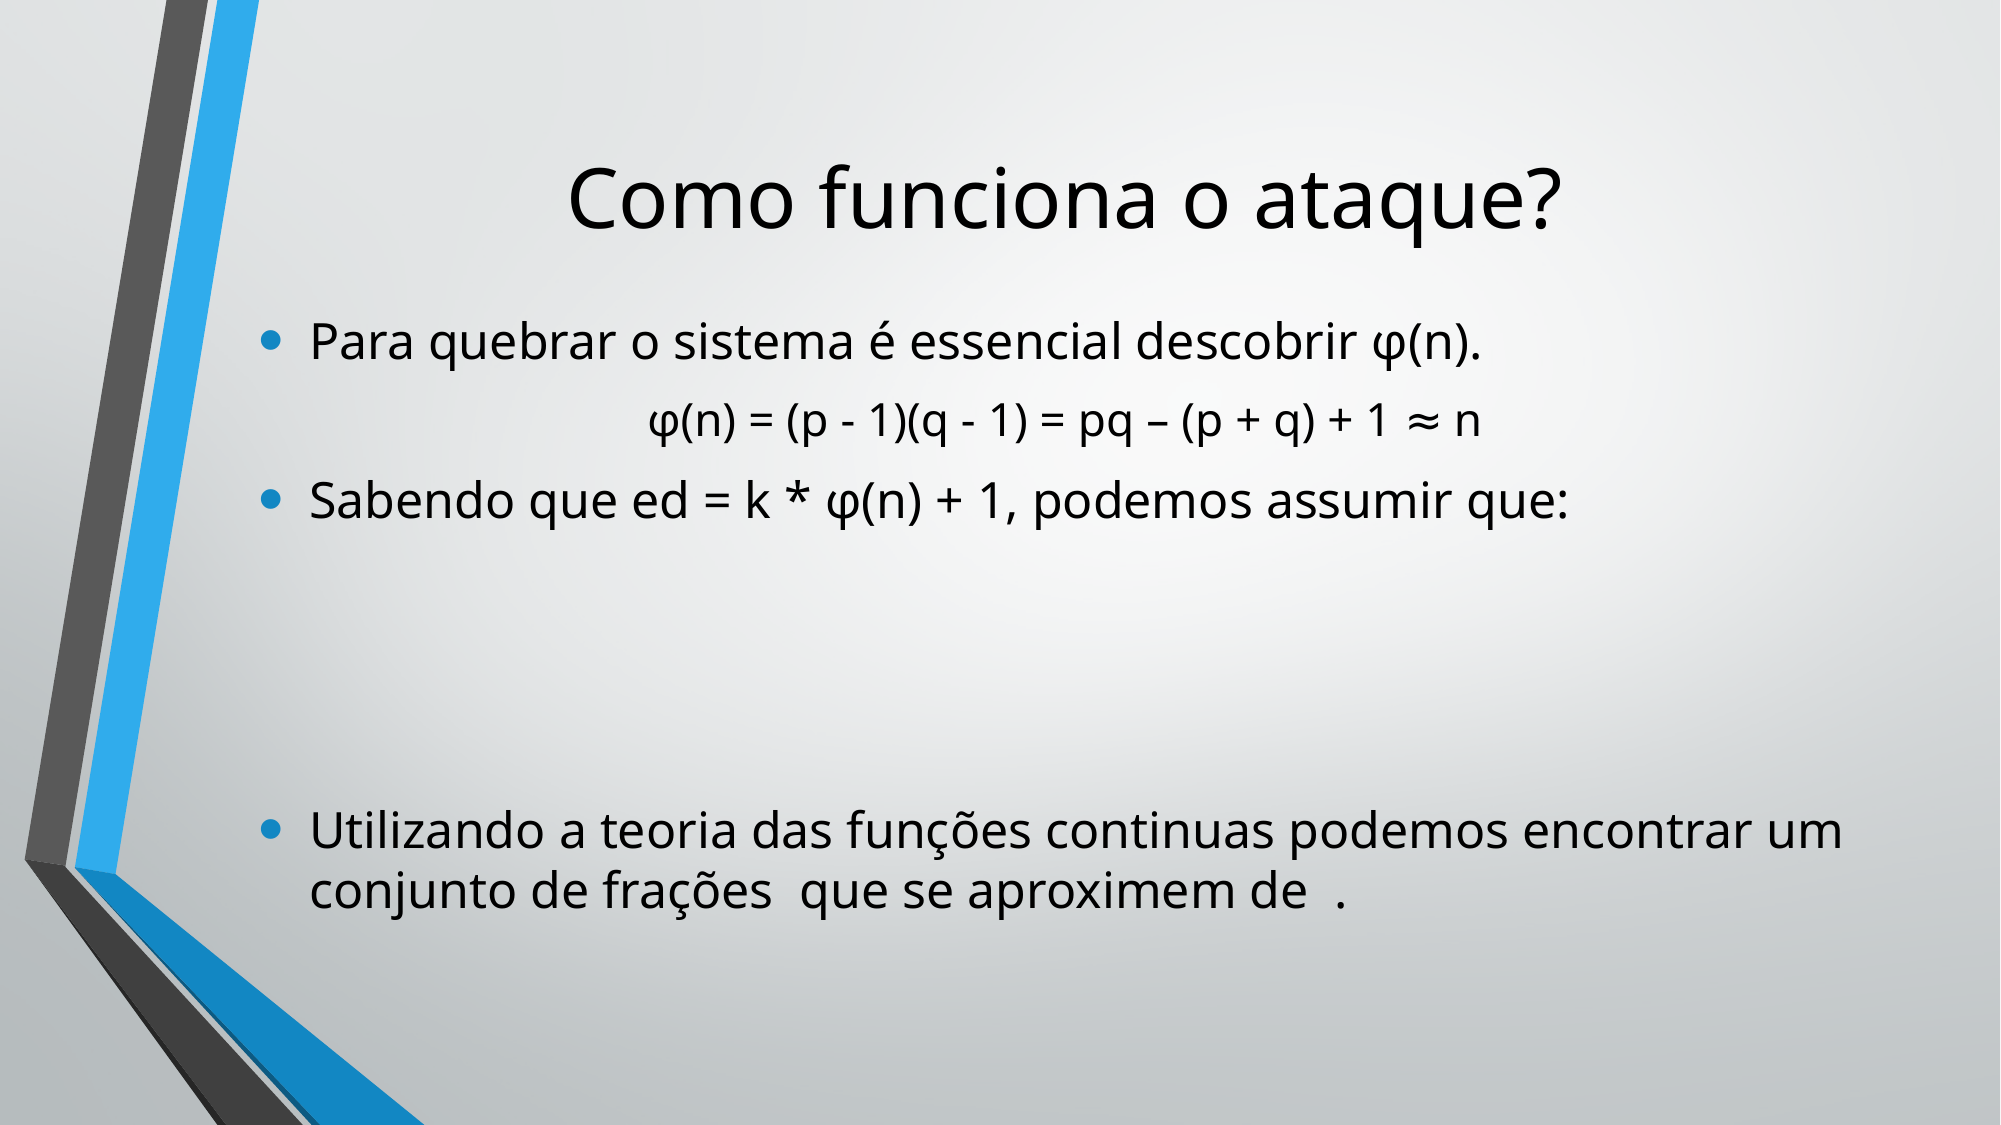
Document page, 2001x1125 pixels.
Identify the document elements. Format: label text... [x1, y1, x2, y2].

title Como funciona o ataque? [243, 112, 1887, 278]
